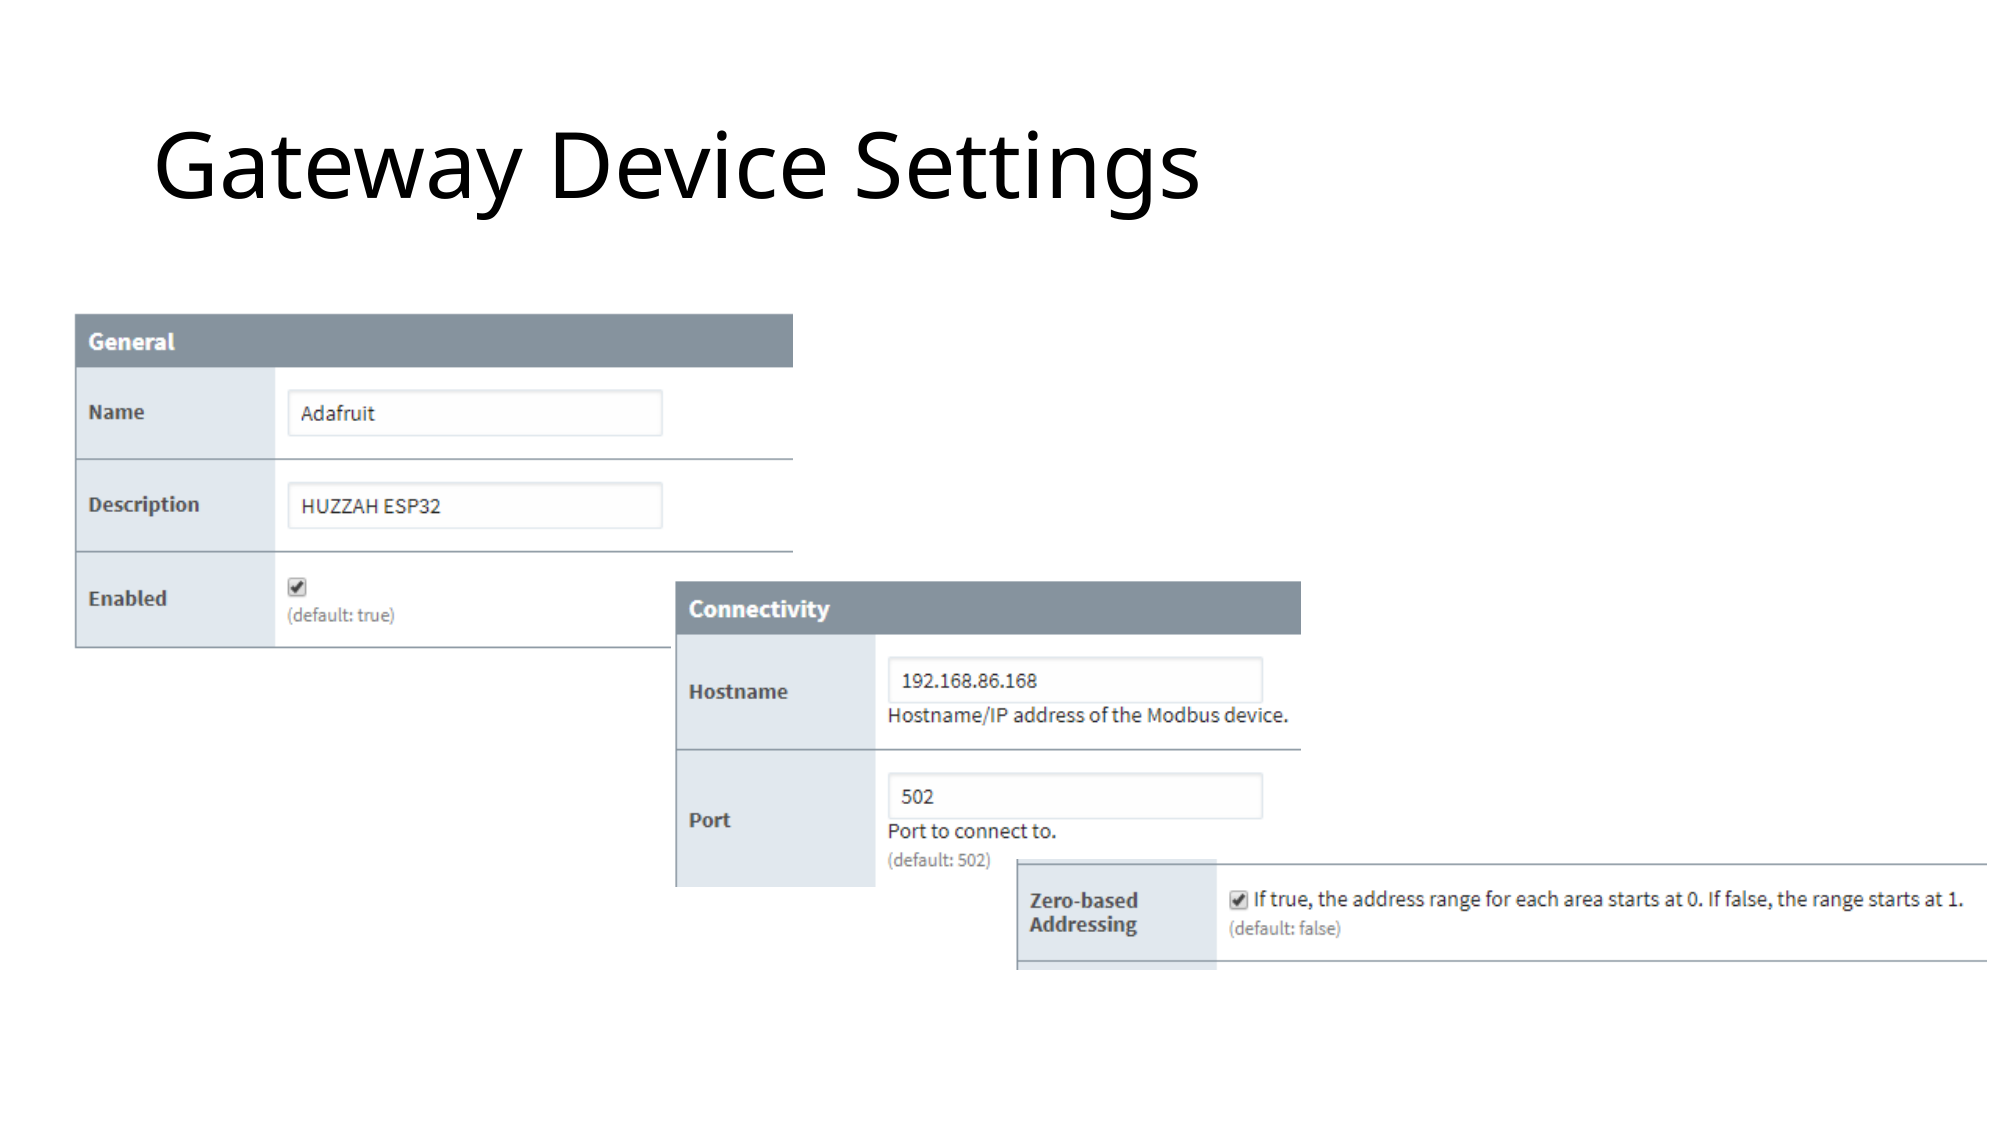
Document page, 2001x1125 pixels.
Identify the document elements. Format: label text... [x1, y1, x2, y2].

picture [671, 580, 1987, 970]
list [69, 308, 793, 661]
title Gateway Device Settings [137, 59, 1863, 278]
